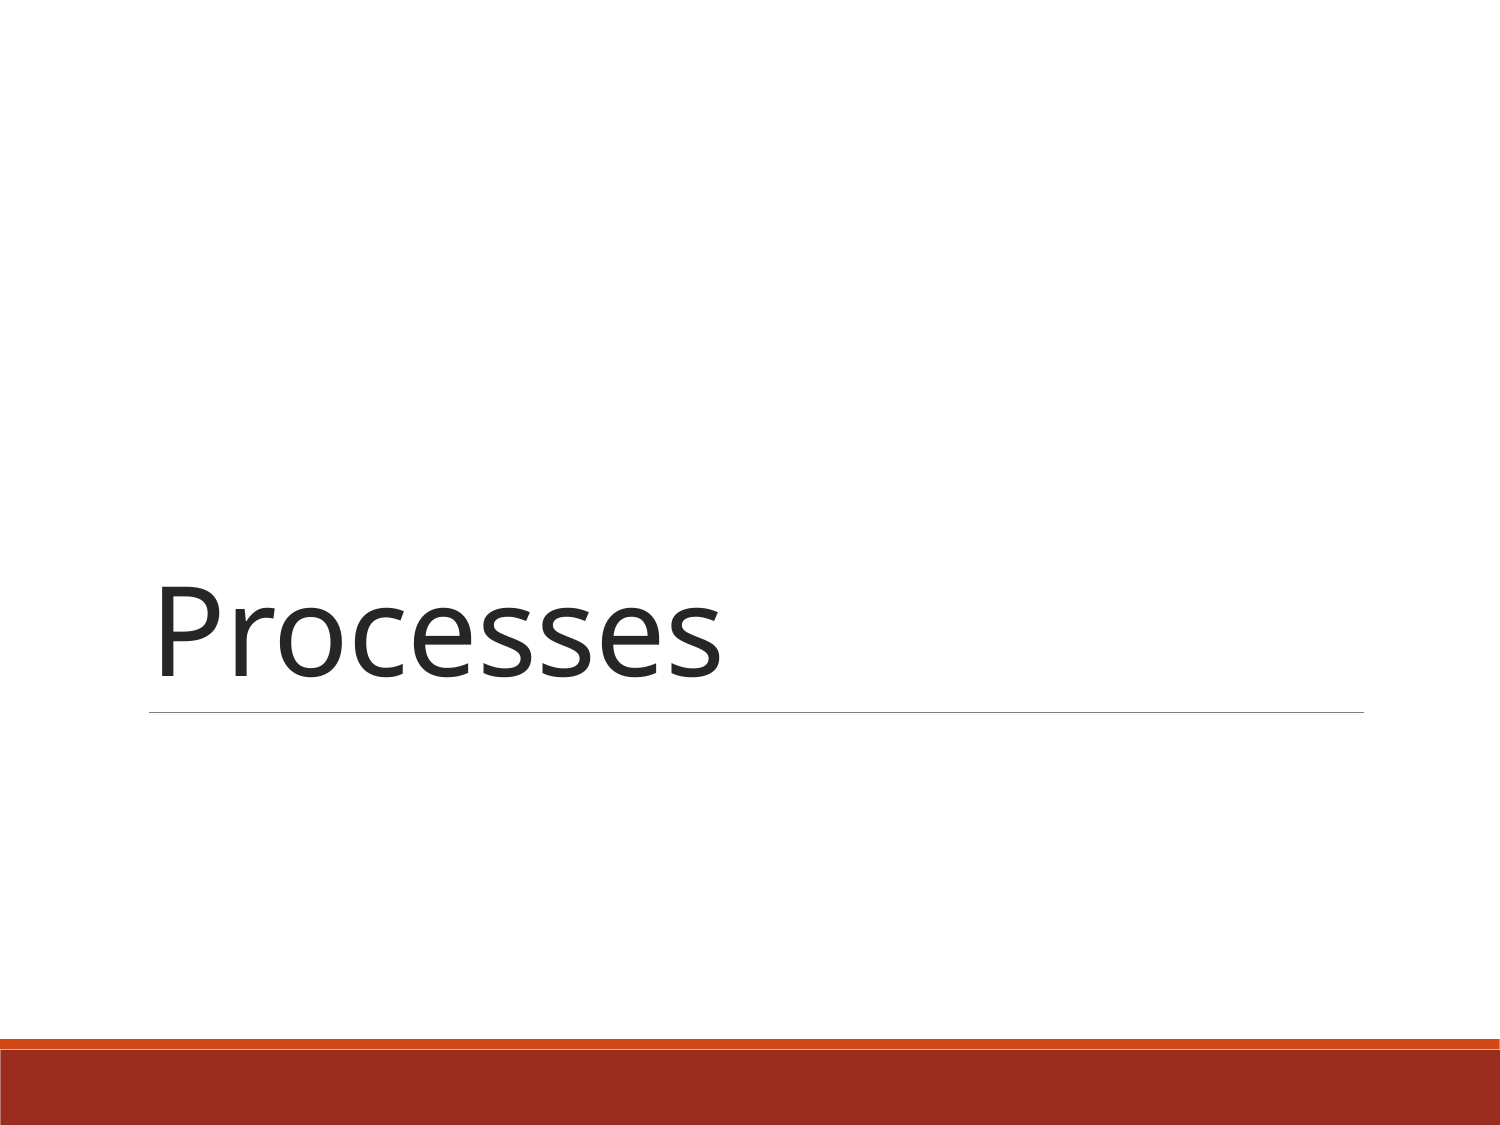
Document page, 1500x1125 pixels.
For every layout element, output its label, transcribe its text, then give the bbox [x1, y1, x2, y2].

title Processes [135, 124, 1373, 710]
